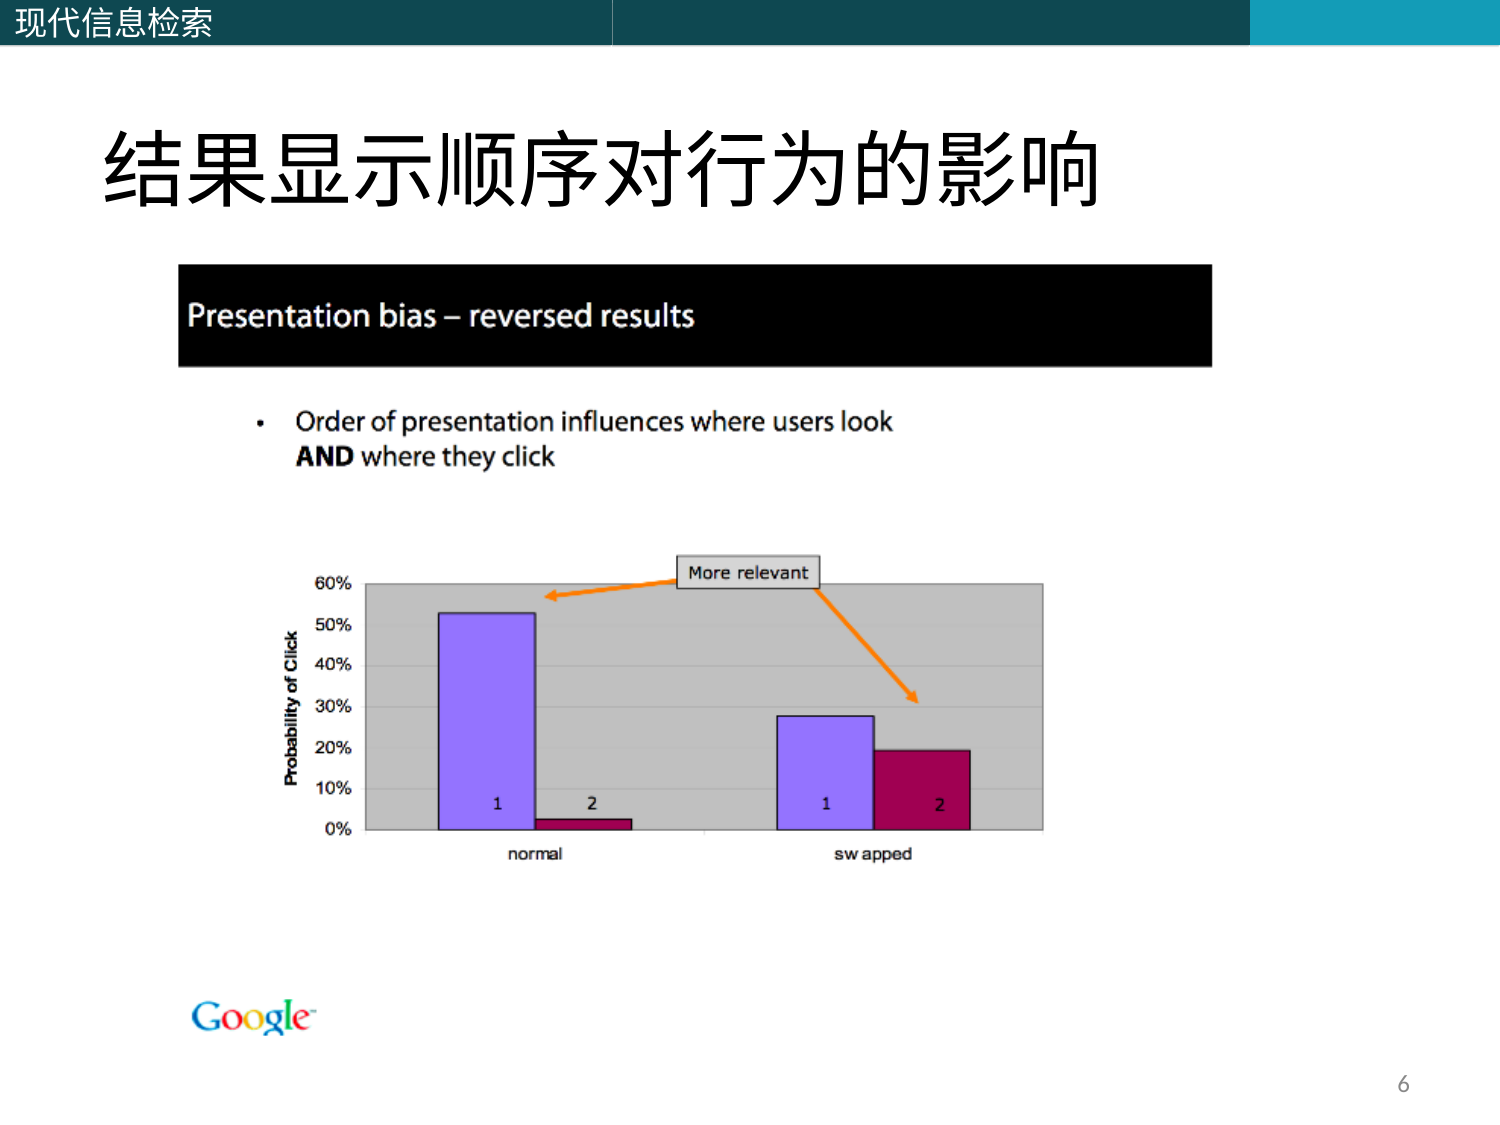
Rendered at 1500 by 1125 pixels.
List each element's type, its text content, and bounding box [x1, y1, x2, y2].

slide_number 6 [1074, 1062, 1425, 1103]
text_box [170, 257, 1223, 1039]
title 结果显示顺序对行为的影响 [87, 62, 1413, 226]
